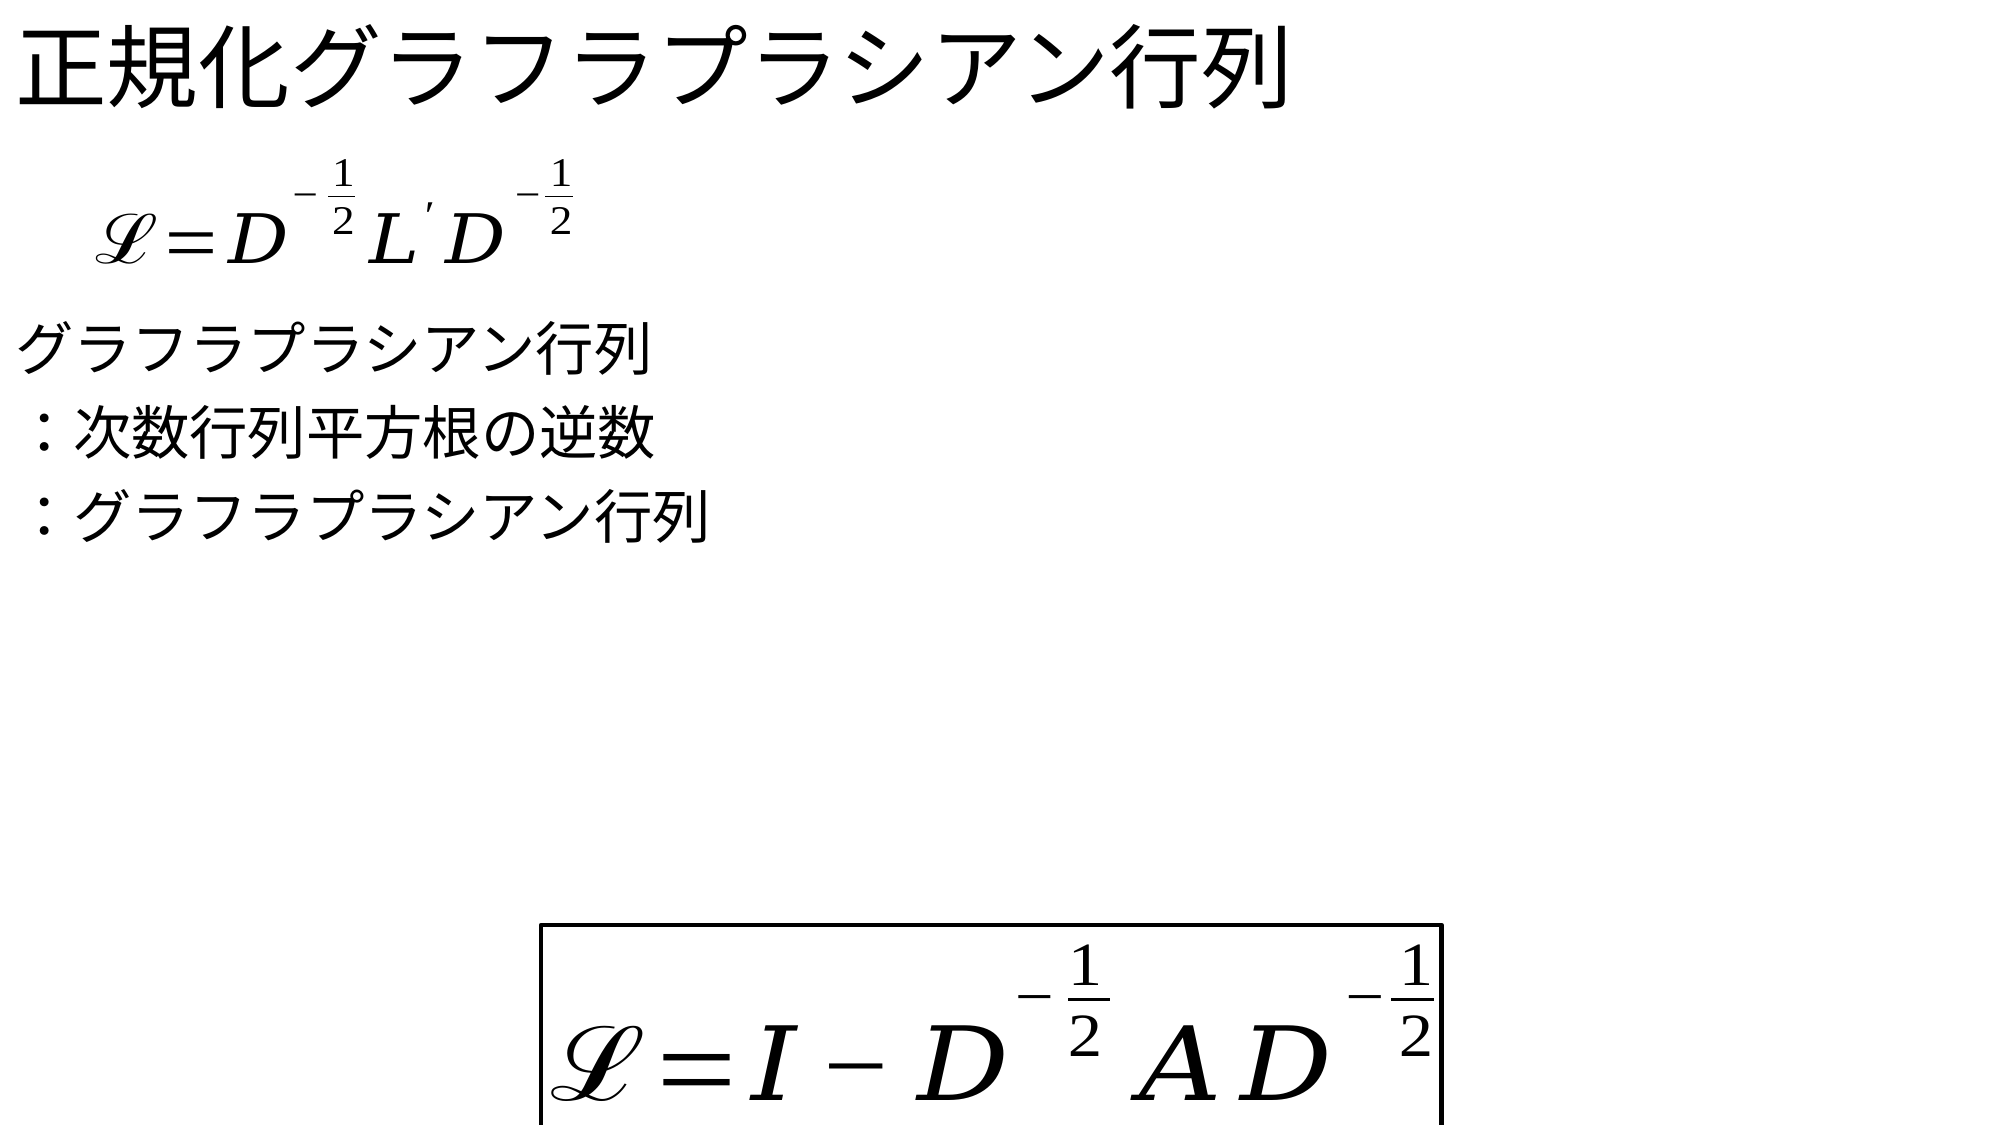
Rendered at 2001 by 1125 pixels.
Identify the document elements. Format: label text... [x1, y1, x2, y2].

title 正規化グラフラプラシアン行列 [0, 0, 1725, 181]
